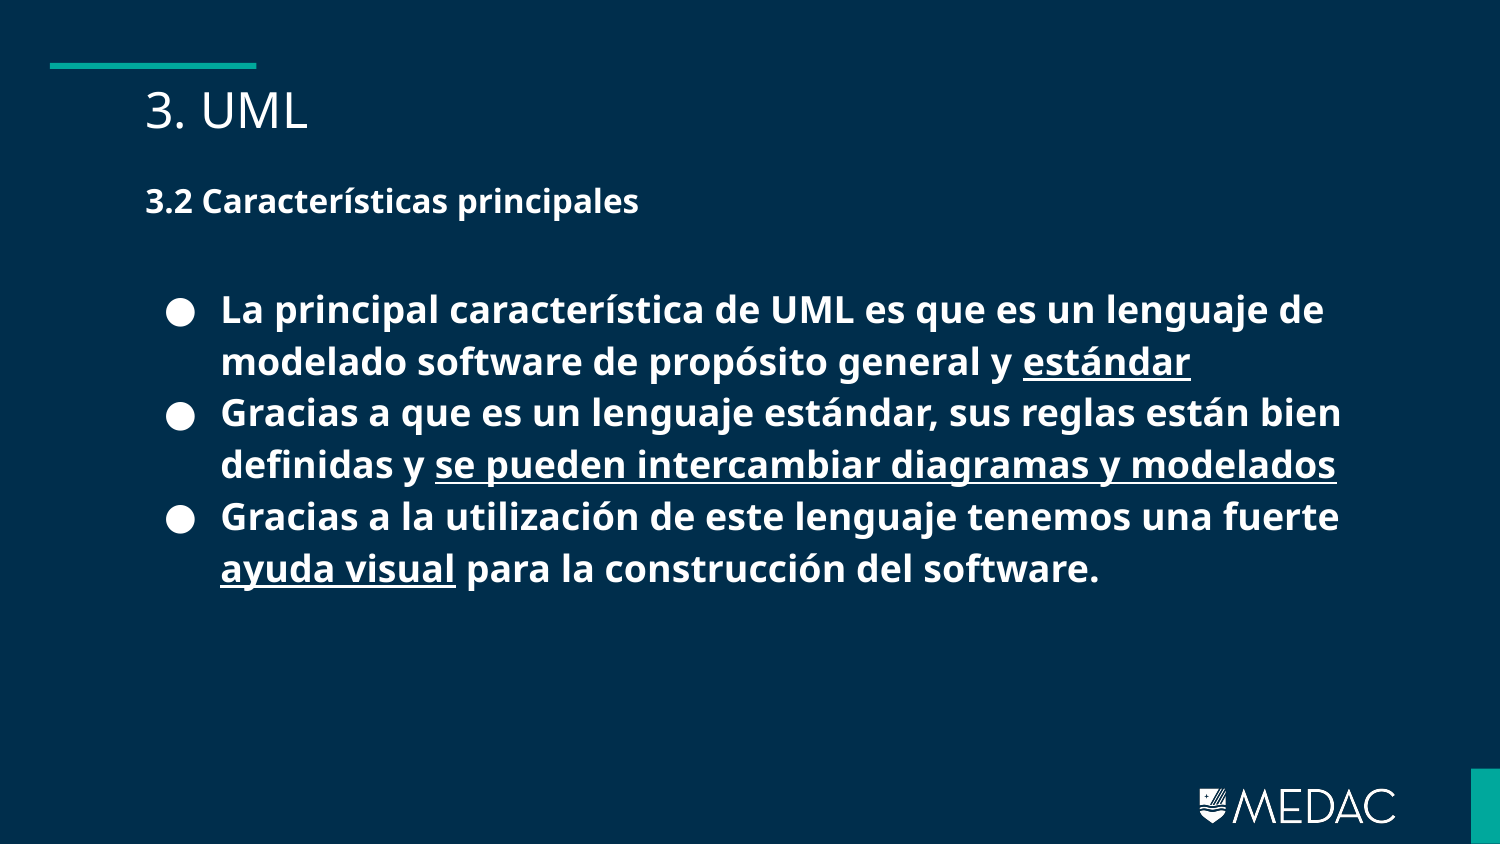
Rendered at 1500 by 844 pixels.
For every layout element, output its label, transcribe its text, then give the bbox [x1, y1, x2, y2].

subtitle 3.2 Características principales [130, 164, 1420, 240]
picture [1184, 782, 1411, 830]
list La principal característica de UML es que es un lenguaje de modelado software de propósito general y estándar Gracias a que es un lenguaje estándar, sus reglas están bien definidas y se pueden intercambiar diagramas y modelados Gracias a la utilización de este lenguaje tenemos una fuerte ayuda visual para la construcción del software. [130, 264, 1420, 765]
title 3. UML [130, 63, 1420, 159]
